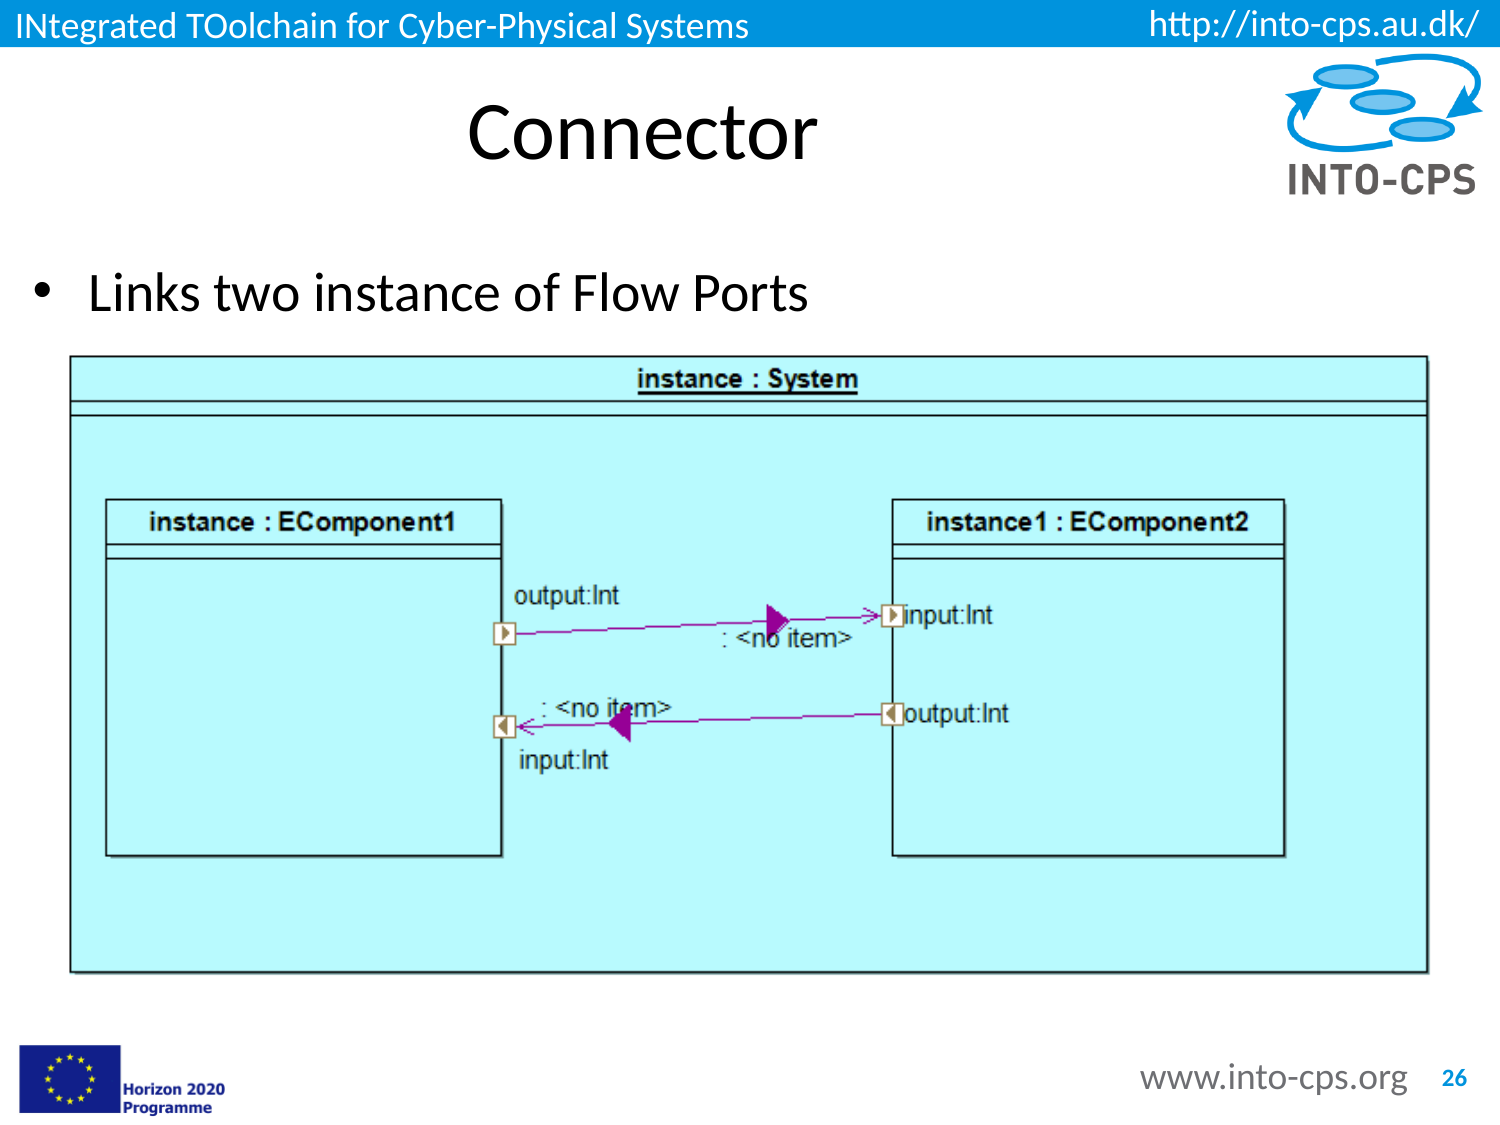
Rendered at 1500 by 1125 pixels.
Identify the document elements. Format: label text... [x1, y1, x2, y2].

title Connector [17, 68, 1270, 185]
picture [1281, 51, 1485, 197]
slide_number 26 [1246, 1058, 1483, 1095]
picture [15, 1041, 231, 1117]
picture [51, 337, 1449, 993]
list Links two instance of Flow Ports [17, 248, 1483, 1035]
